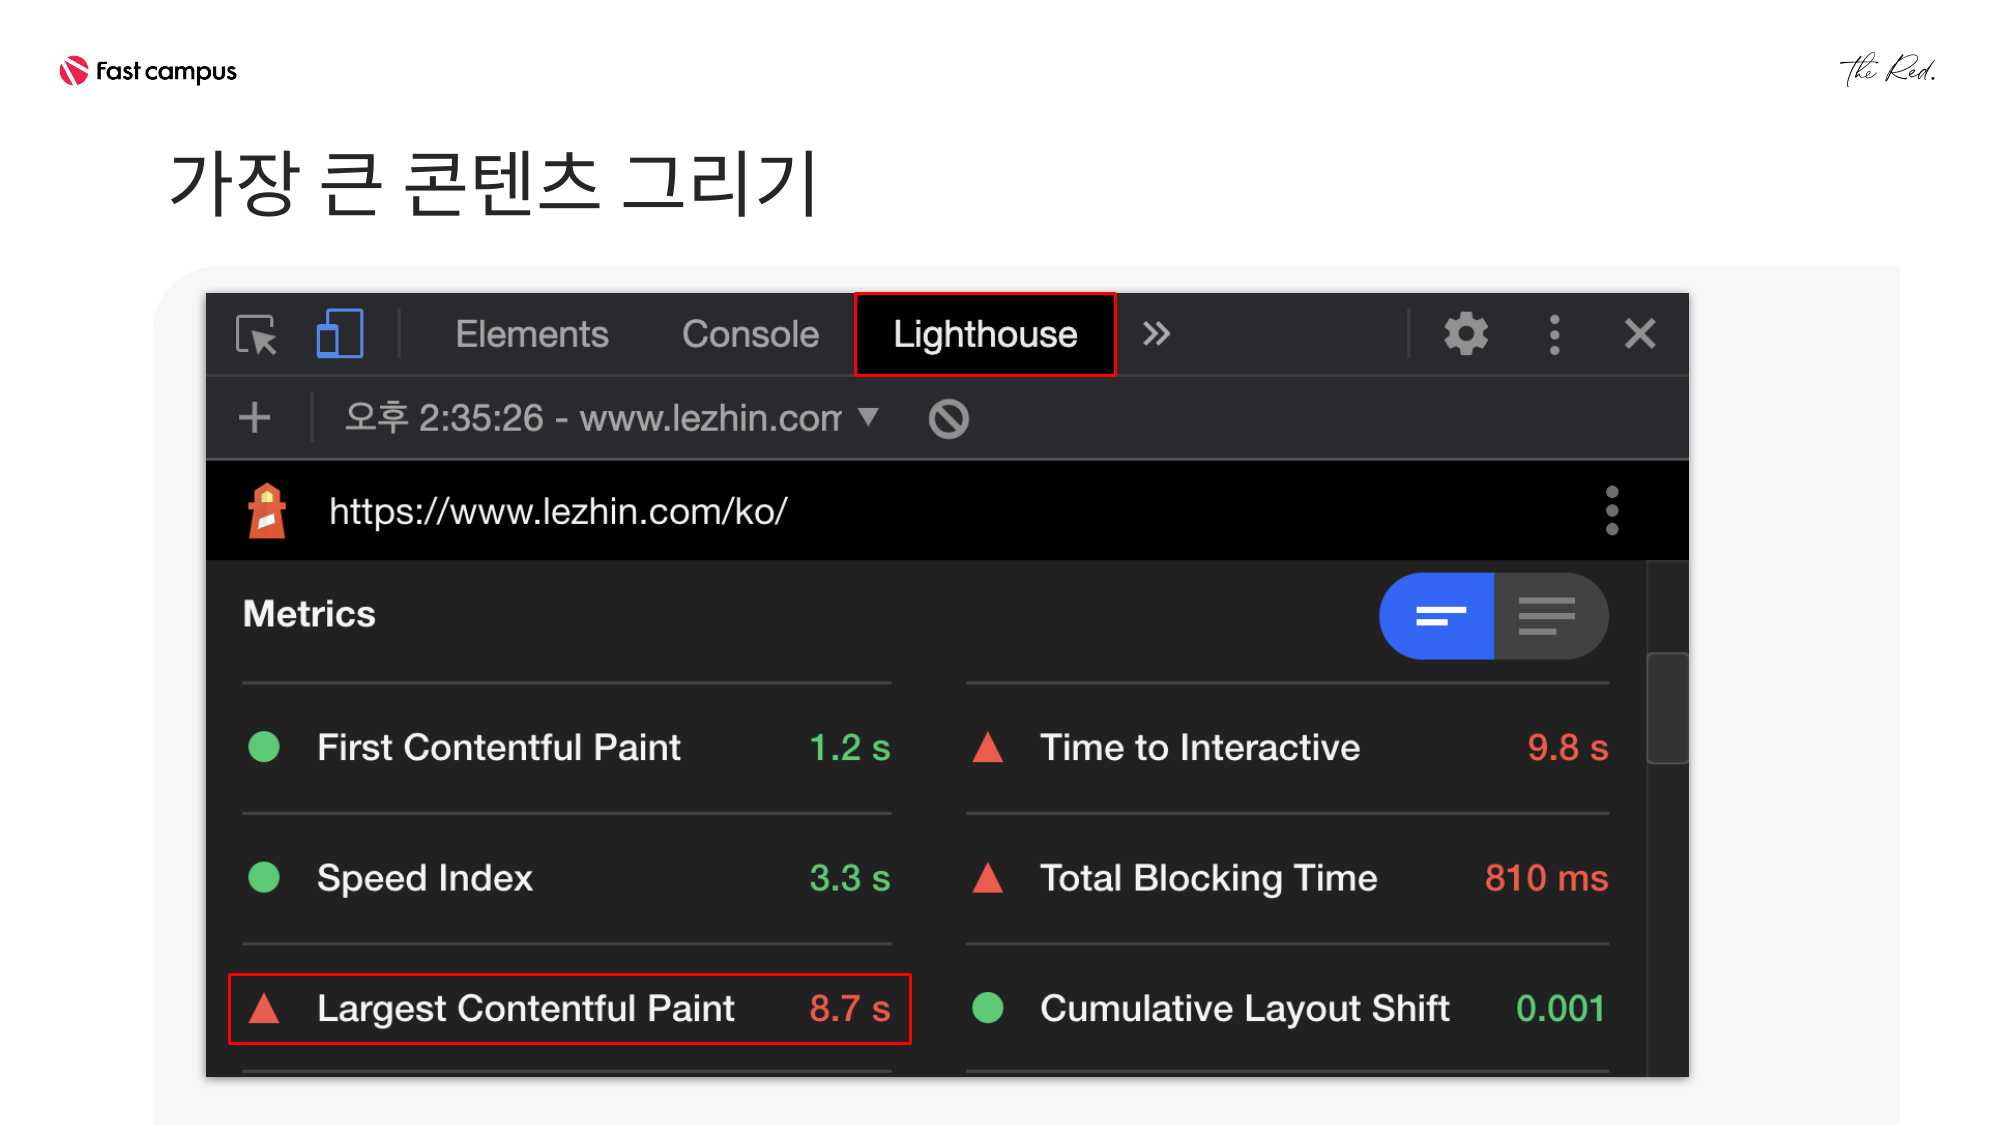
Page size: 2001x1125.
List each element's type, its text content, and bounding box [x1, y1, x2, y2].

list 가장 큰 콘텐츠 그리기 [153, 131, 2000, 232]
picture [57, 53, 239, 88]
picture [1840, 52, 1935, 87]
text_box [205, 292, 1689, 1077]
